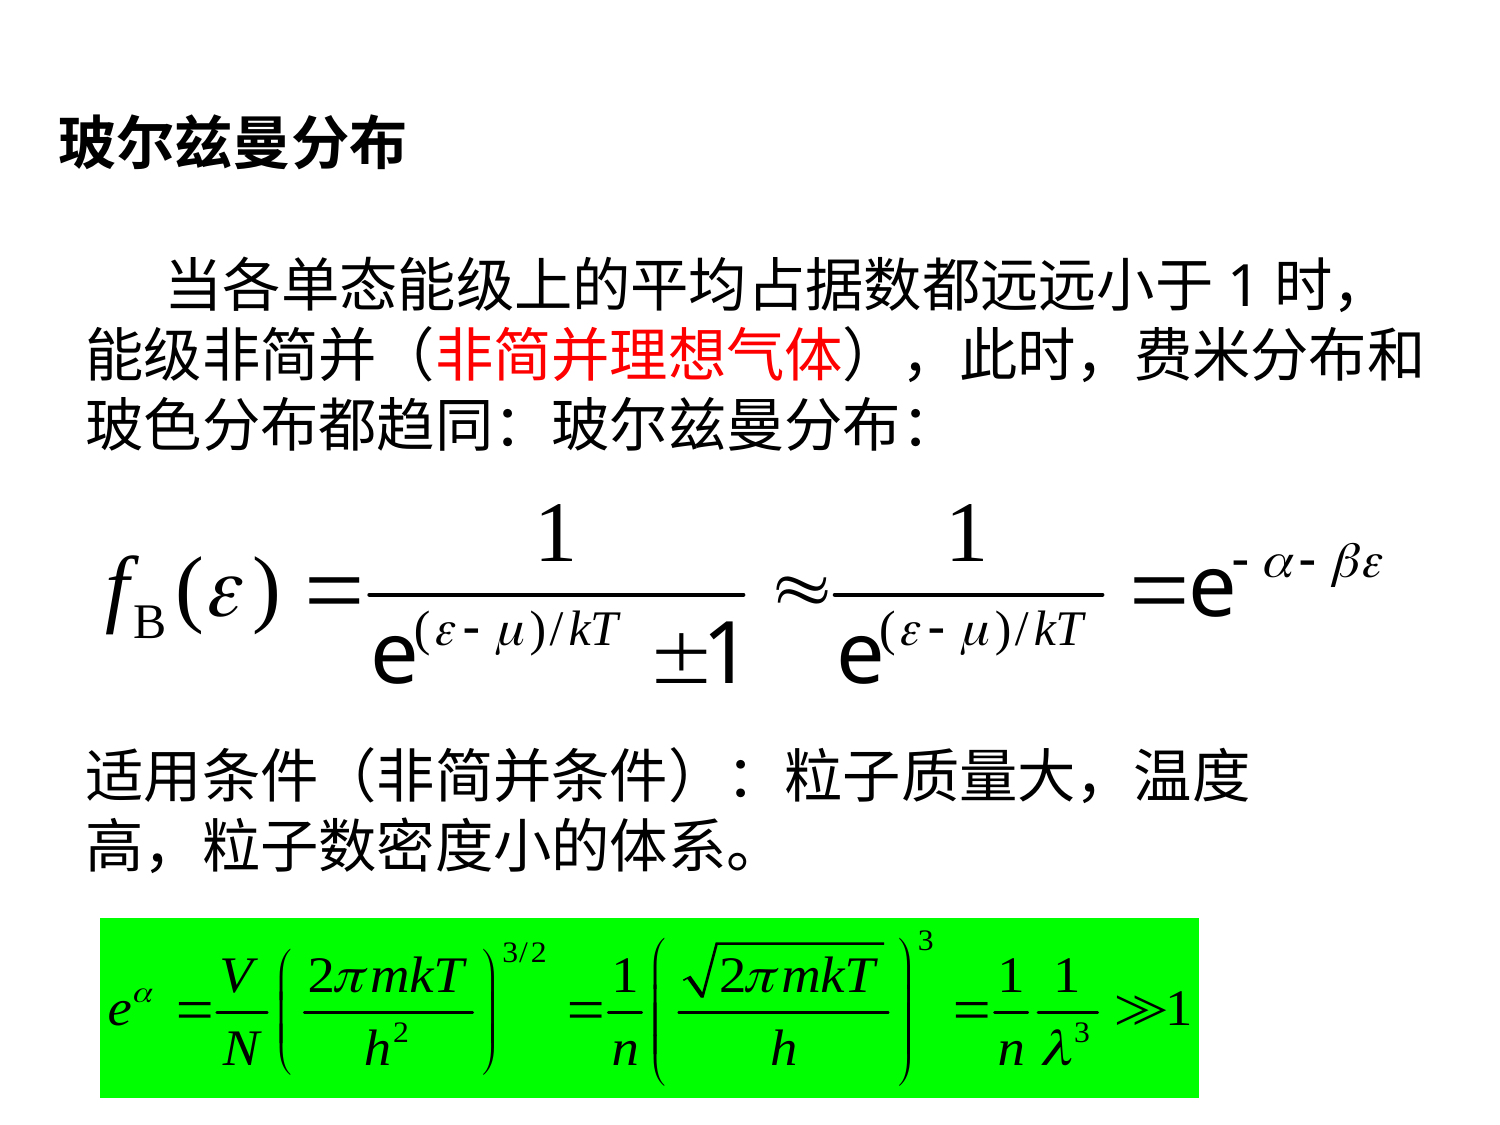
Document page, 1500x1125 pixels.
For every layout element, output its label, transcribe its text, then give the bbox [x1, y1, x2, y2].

text_box 适用条件（非简并条件）：粒子质量大，温度高，粒子数密度小的体系。 [70, 732, 1367, 887]
text_box 当各单态能级上的平均占据数都远远小于1时，能级非简并（非简并理想气体），此时，费米分布和玻色分布都趋同：玻尔兹曼分布： [70, 240, 1453, 466]
text_box 玻尔兹曼分布 [43, 98, 423, 184]
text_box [75, 479, 1405, 703]
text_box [100, 918, 1200, 1099]
